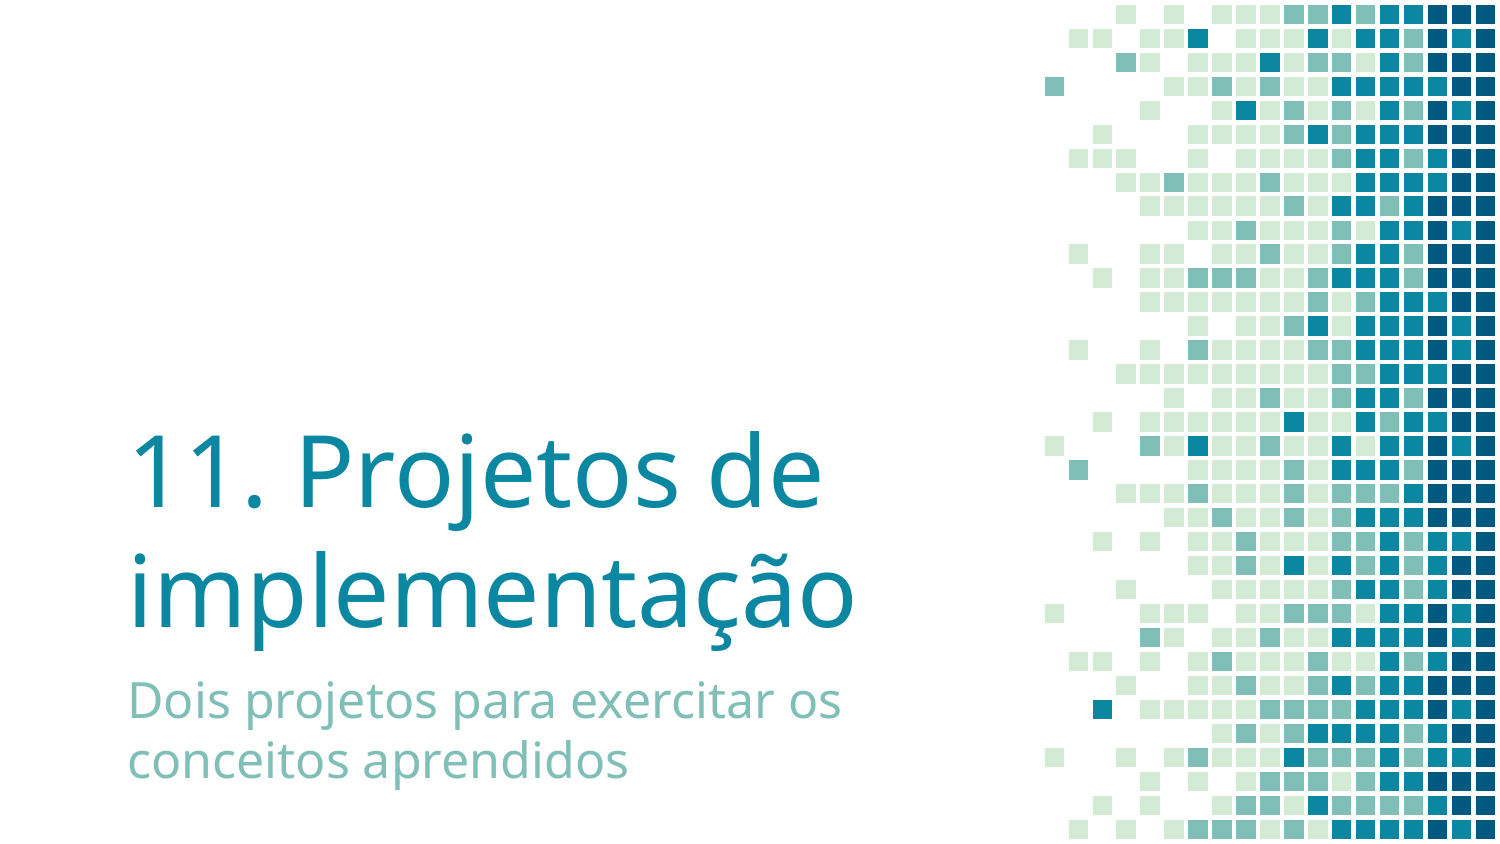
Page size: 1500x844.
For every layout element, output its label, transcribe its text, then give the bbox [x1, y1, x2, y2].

subtitle Dois projetos para exercitar os conceitos aprendidos [112, 653, 977, 783]
title 11. Projetos de implementação [112, 472, 977, 653]
